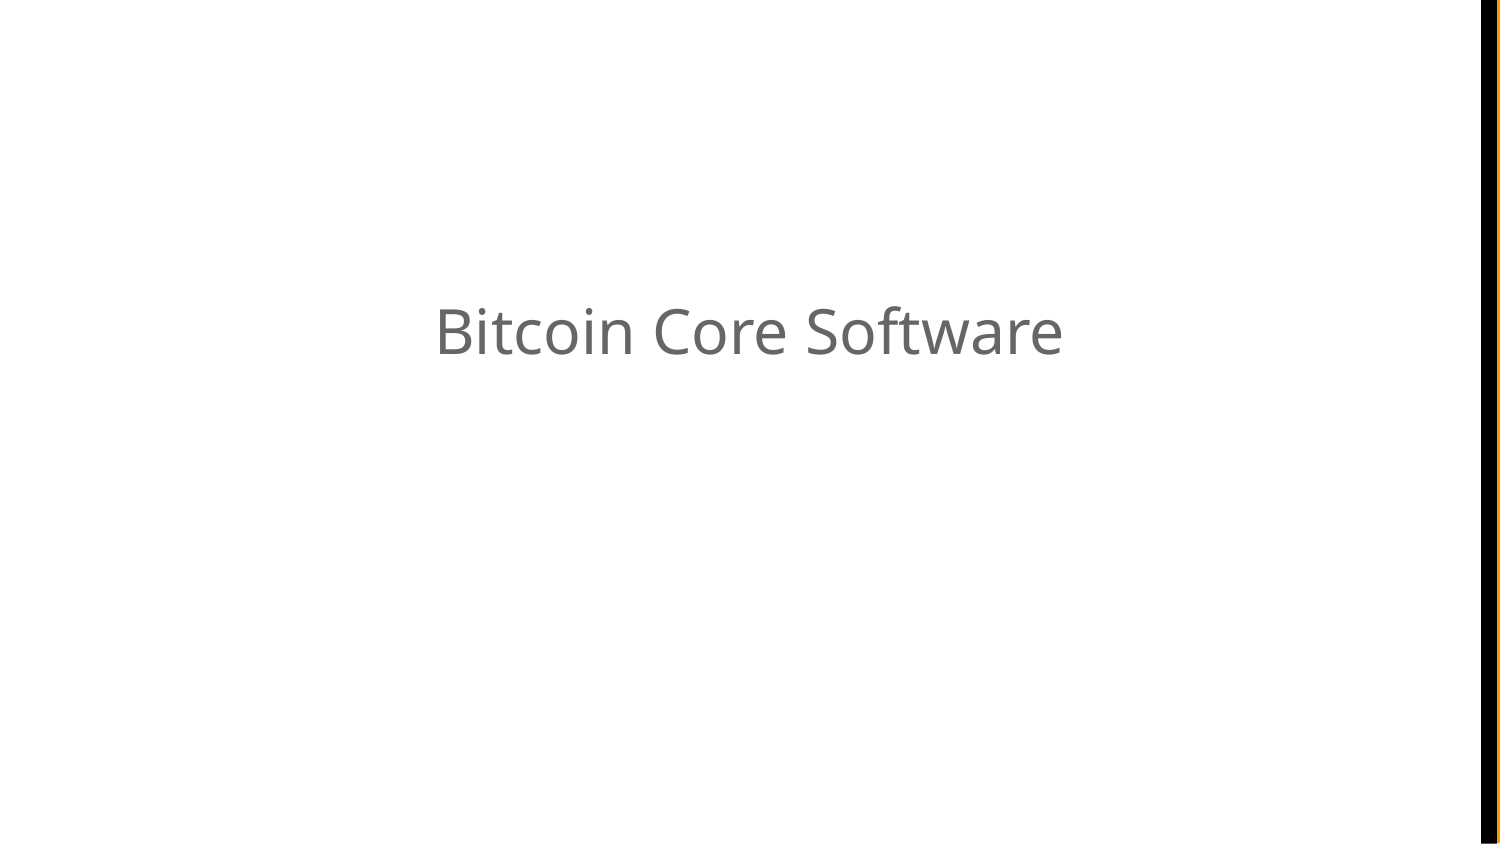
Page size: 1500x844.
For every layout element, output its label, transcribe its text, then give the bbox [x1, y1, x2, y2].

subtitle Bitcoin Core Software [112, 277, 1388, 407]
